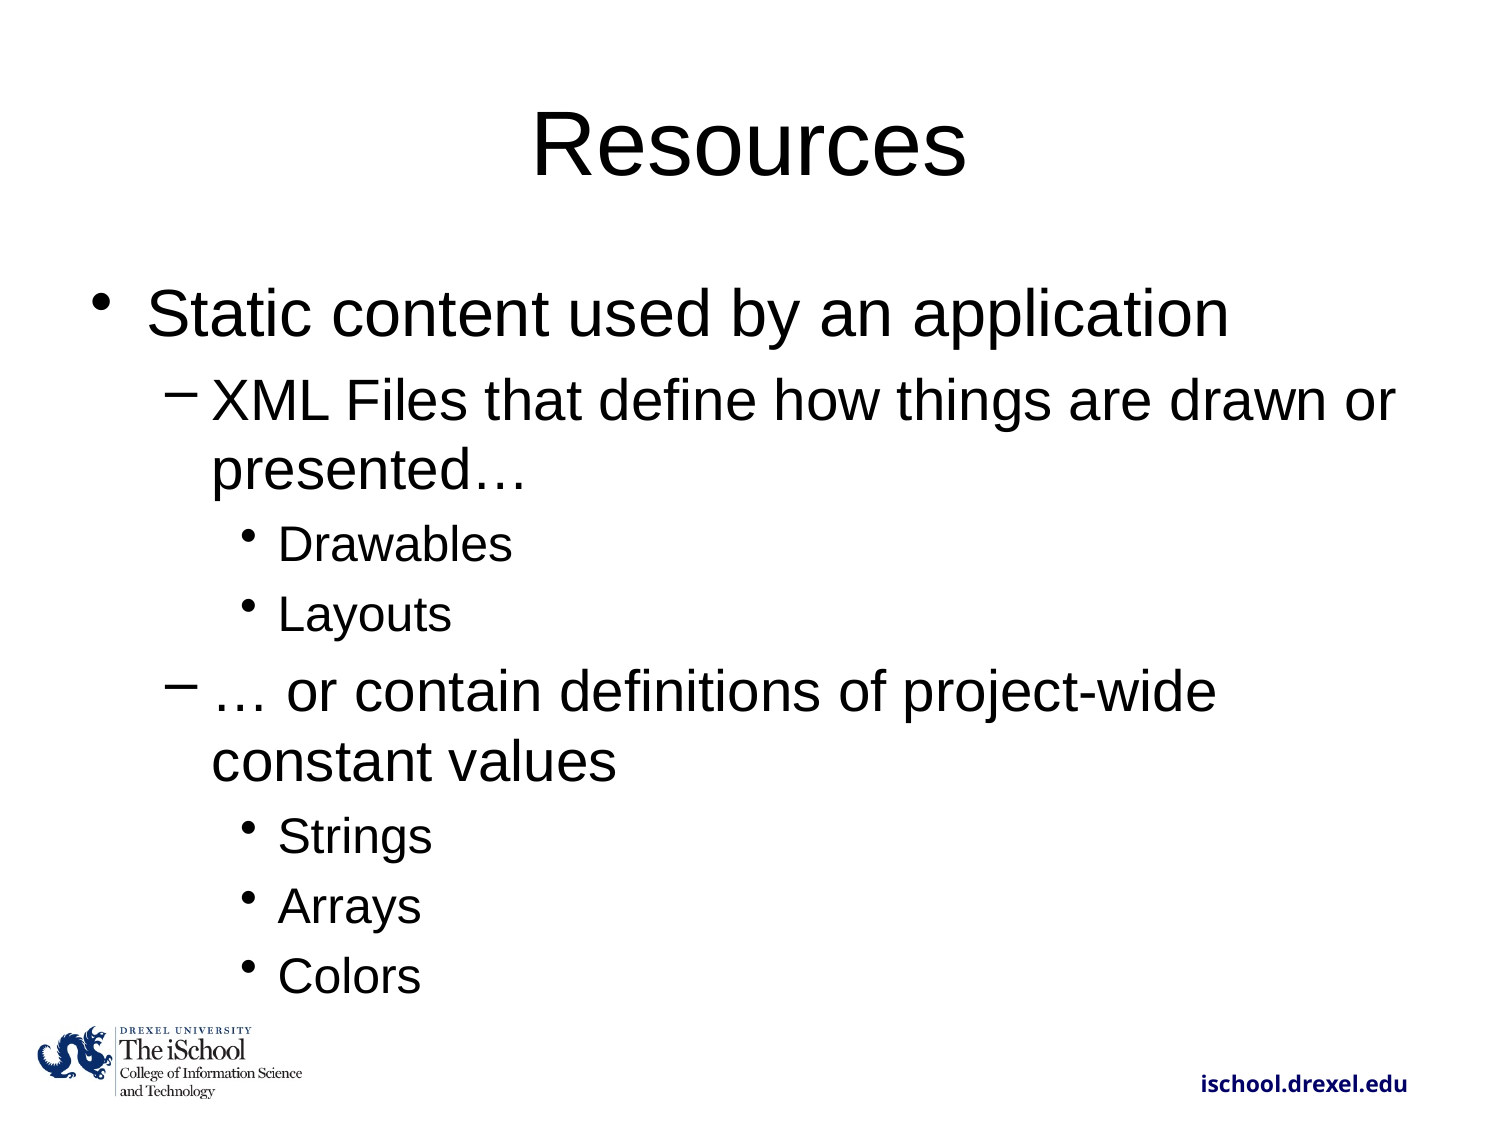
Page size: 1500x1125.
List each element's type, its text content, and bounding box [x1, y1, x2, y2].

picture [37, 1026, 302, 1099]
list Static content used by an application XML Files that define how things are drawn or presented… Drawables Layouts … or contain definitions of project-wide constant values Strings Arrays Colors [74, 262, 1426, 1006]
title Resources [74, 44, 1426, 233]
